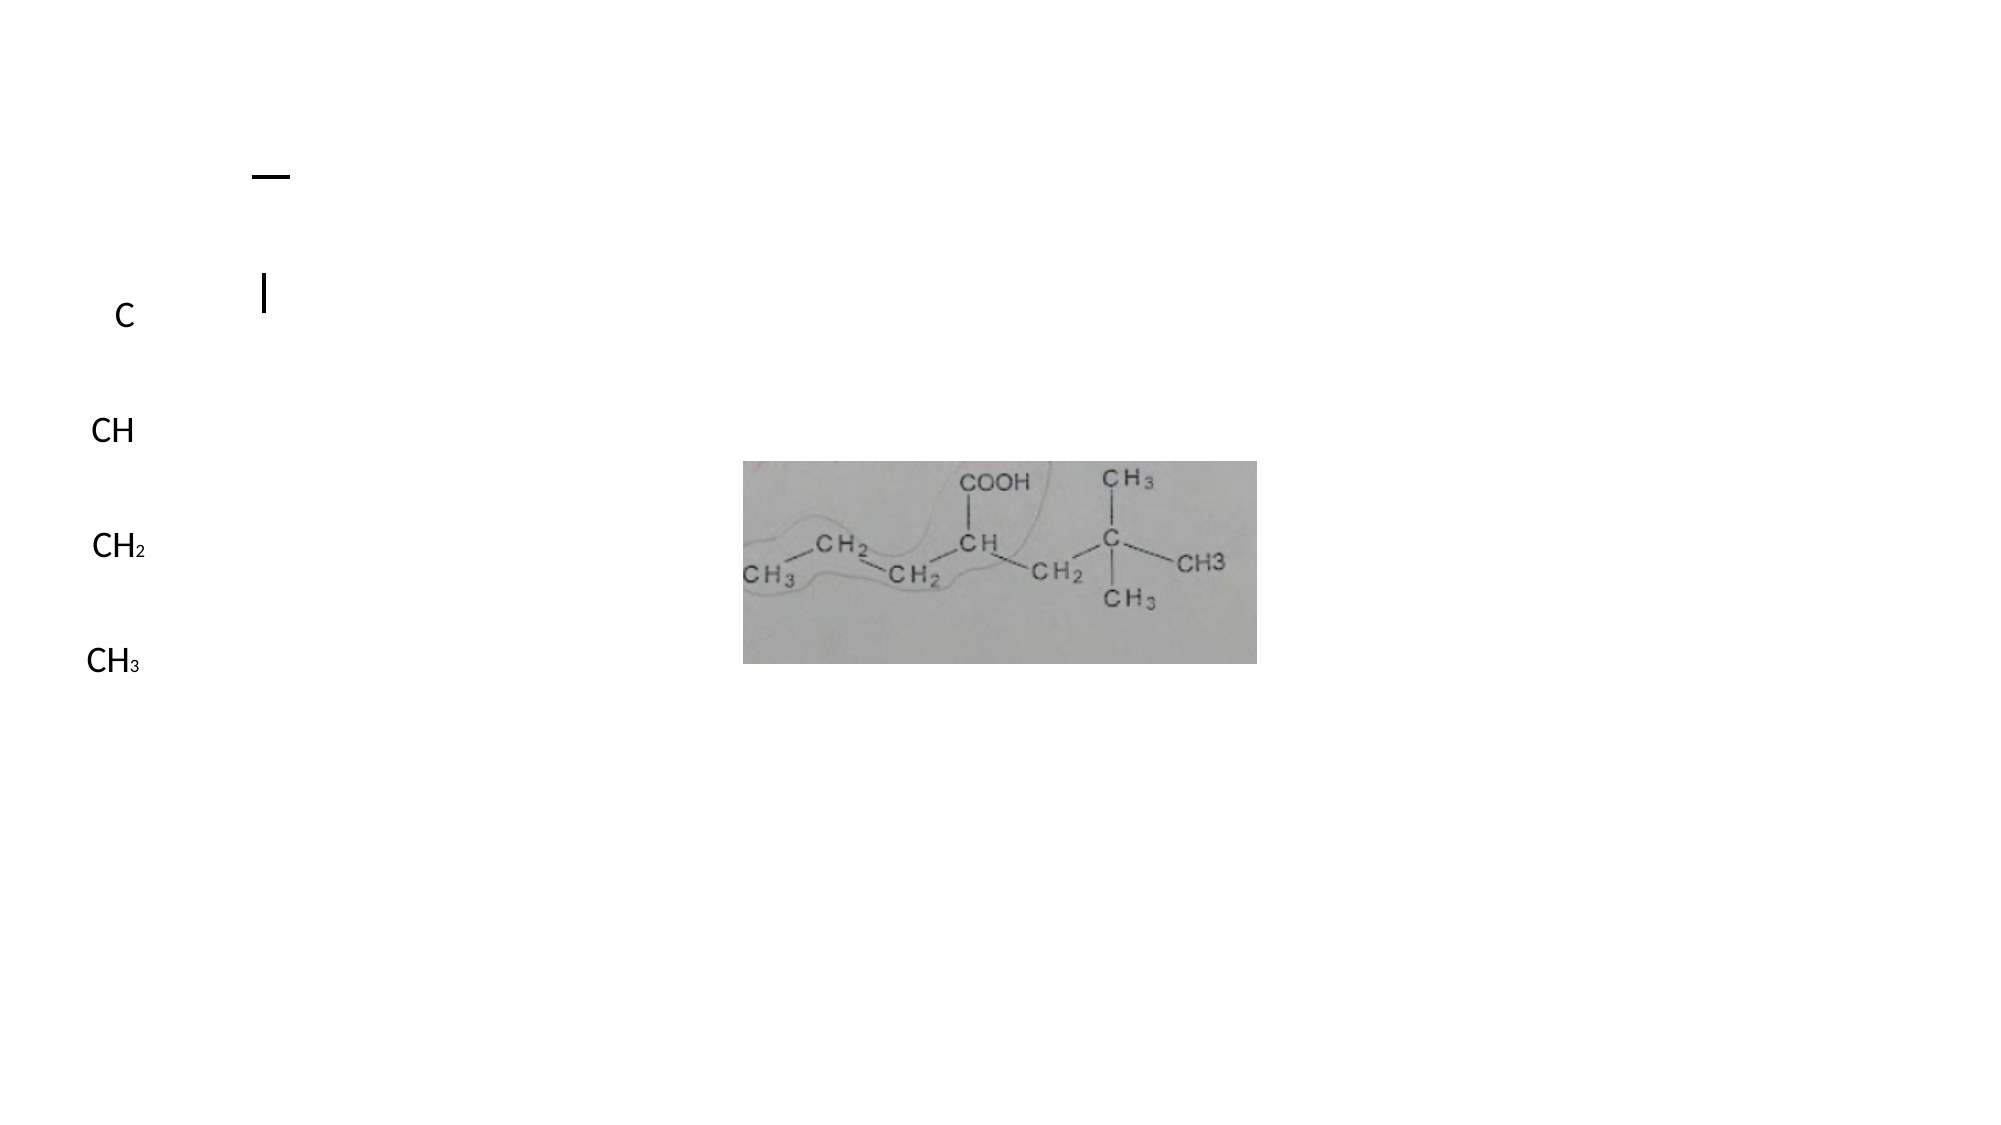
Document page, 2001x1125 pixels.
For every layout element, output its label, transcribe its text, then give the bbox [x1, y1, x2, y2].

text_box CH3 [71, 627, 155, 687]
text_box CH [76, 397, 150, 457]
picture [743, 461, 1257, 664]
text_box C [100, 282, 150, 342]
text_box CH2 [77, 512, 161, 572]
